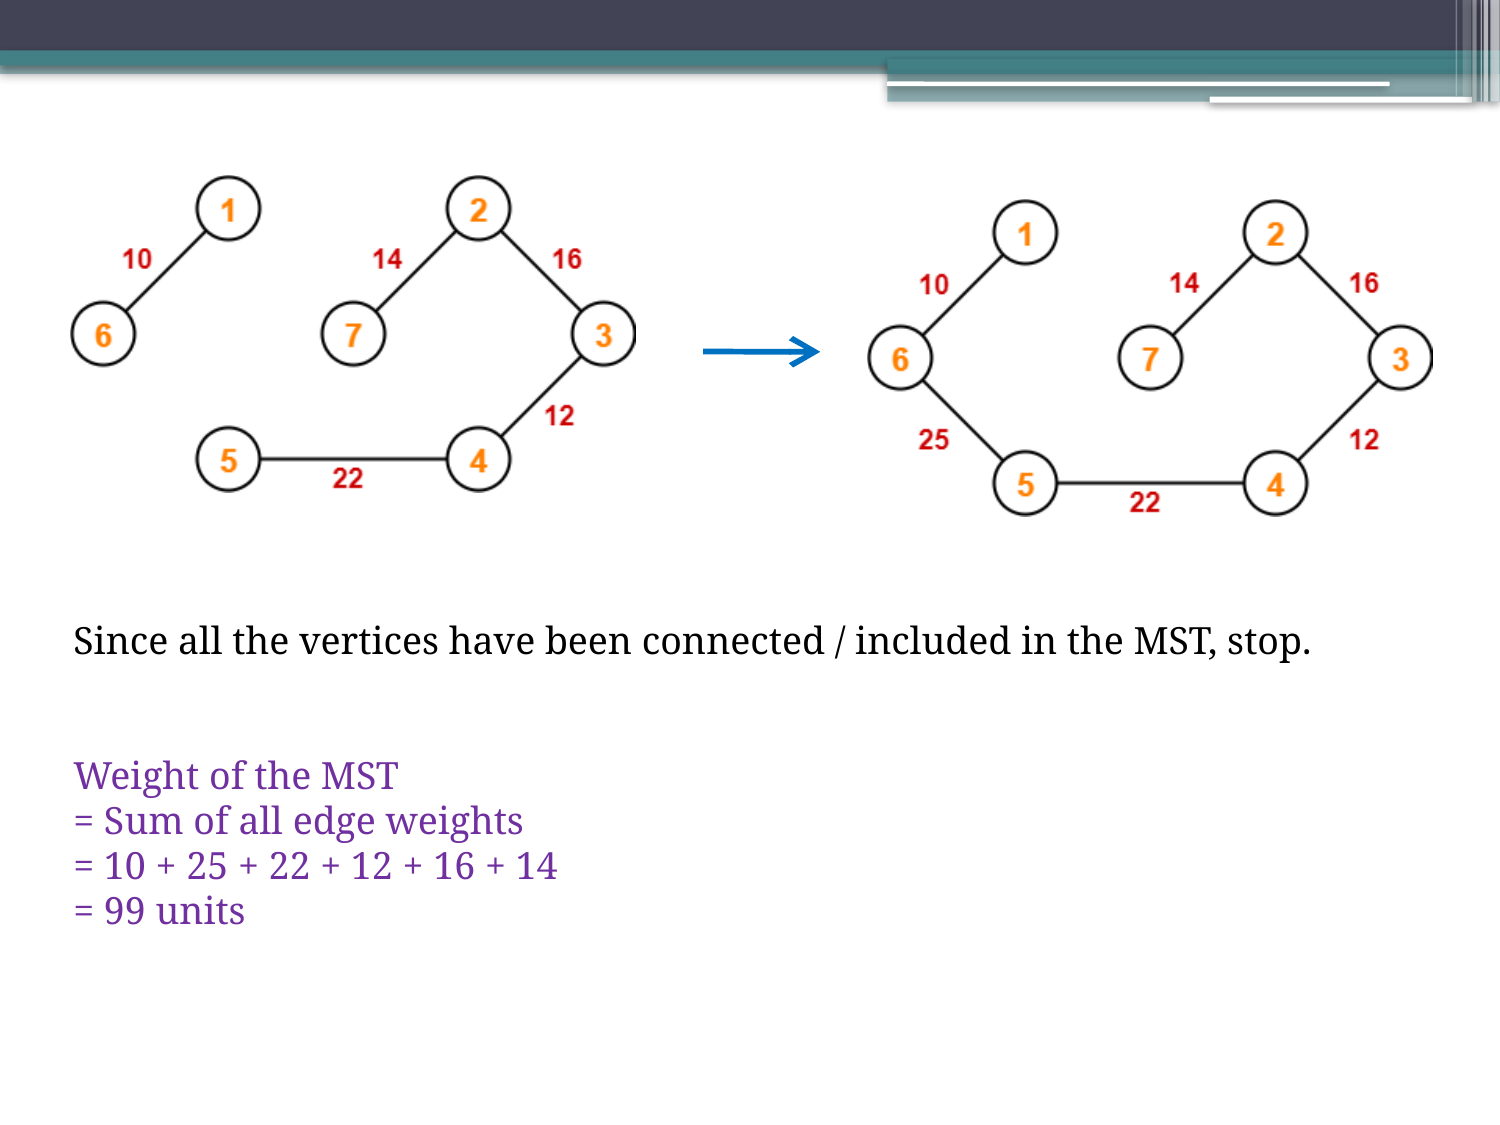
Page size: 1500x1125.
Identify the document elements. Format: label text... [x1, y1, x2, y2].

picture [866, 198, 1433, 517]
text_box Since all the vertices have been connected / included in the MST, stop. Weight of the MST = Sum of all edge weights = 10 + 25 + 22 + 12 + 16 + 14 = 99 units [58, 609, 1430, 940]
picture [70, 175, 637, 494]
